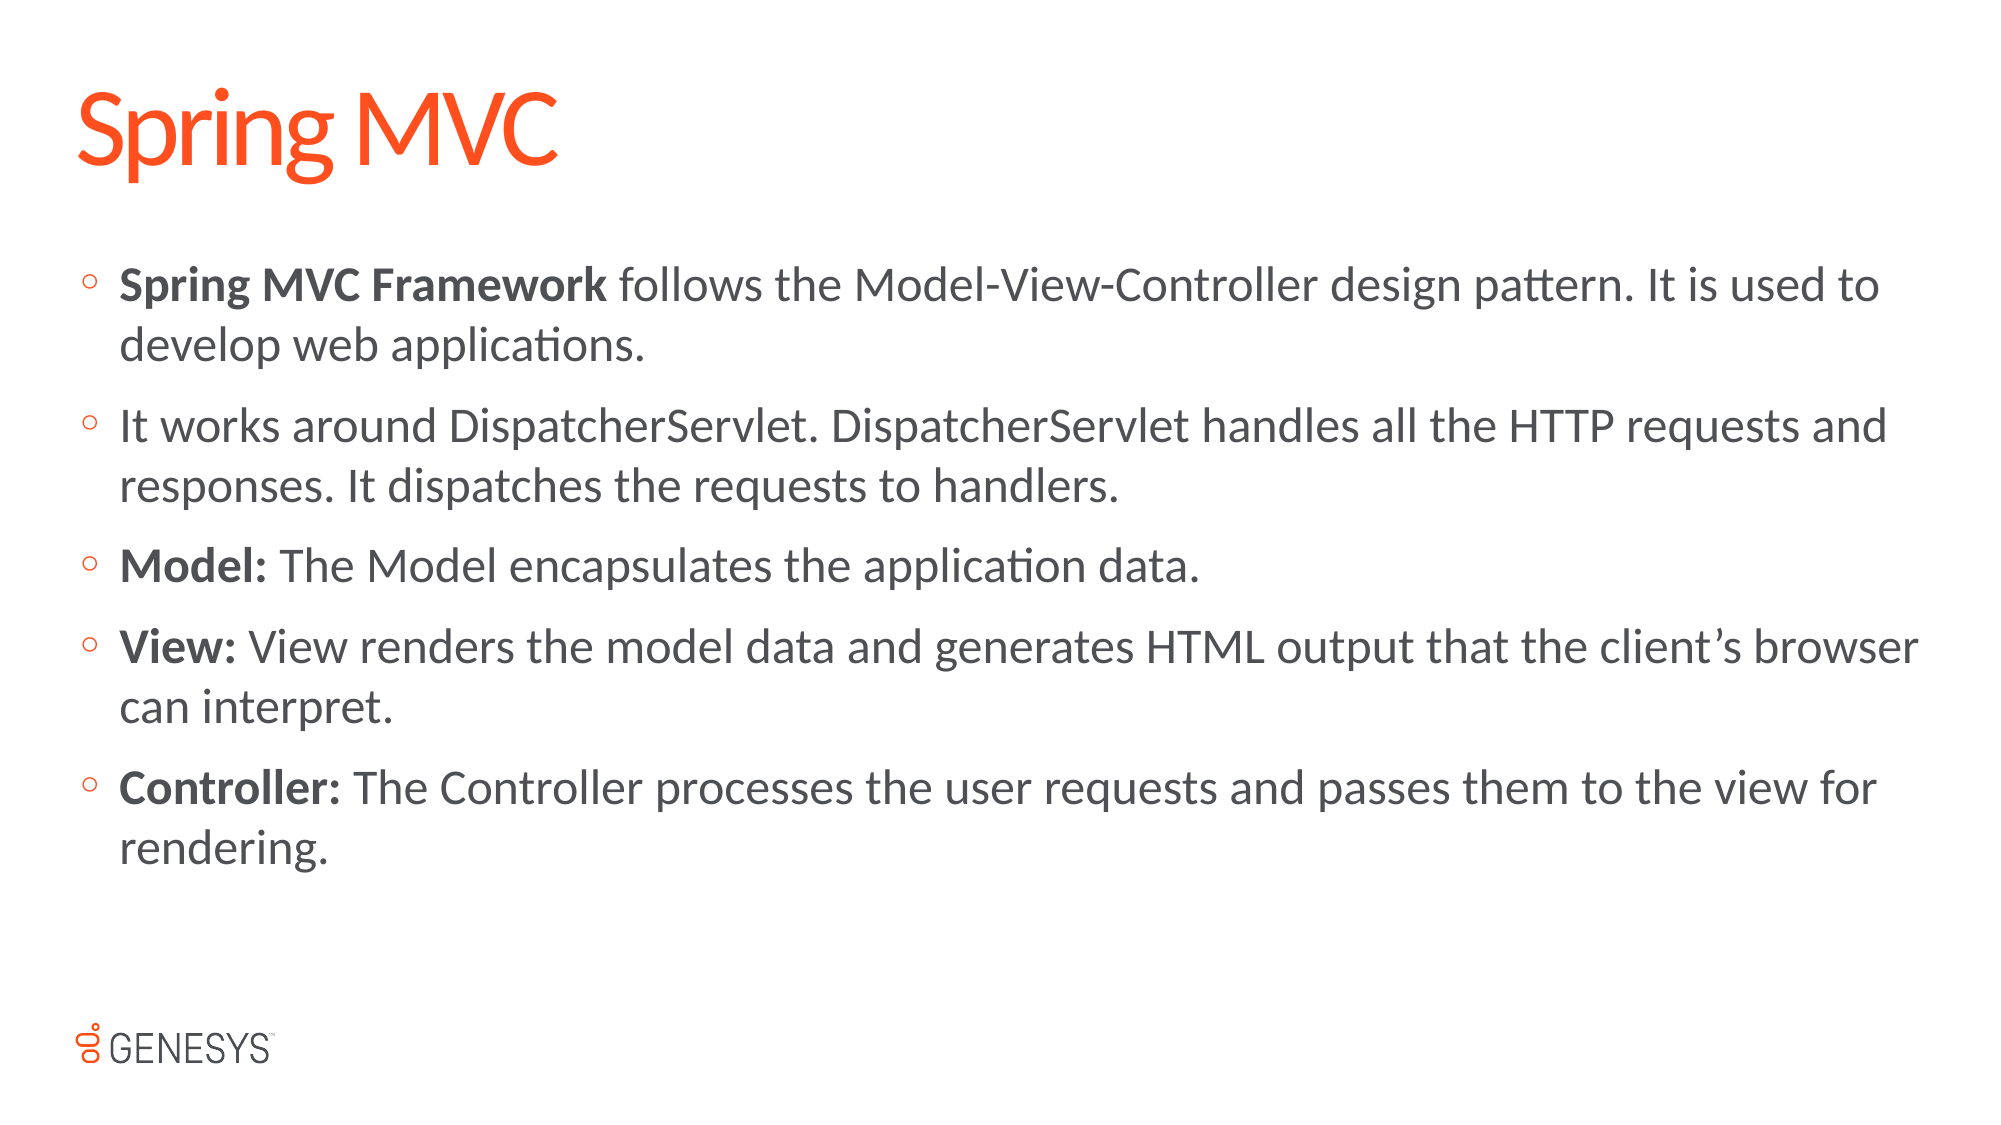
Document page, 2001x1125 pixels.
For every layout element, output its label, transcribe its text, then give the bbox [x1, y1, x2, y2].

list Spring MVC Framework follows the Model-View-Controller design pattern. It is used to develop web applications. It works around DispatcherServlet. DispatcherServlet handles all the HTTP requests and responses. It dispatches the requests to handlers. Model: The Model encapsulates the application data. View: View renders the model data and generates HTML output that the client’s browser can interpret. Controller: The Controller processes the user requests and passes them to the view for rendering. [75, 221, 1925, 977]
title Spring MVC [75, 68, 1925, 197]
picture [33, 981, 320, 1106]
